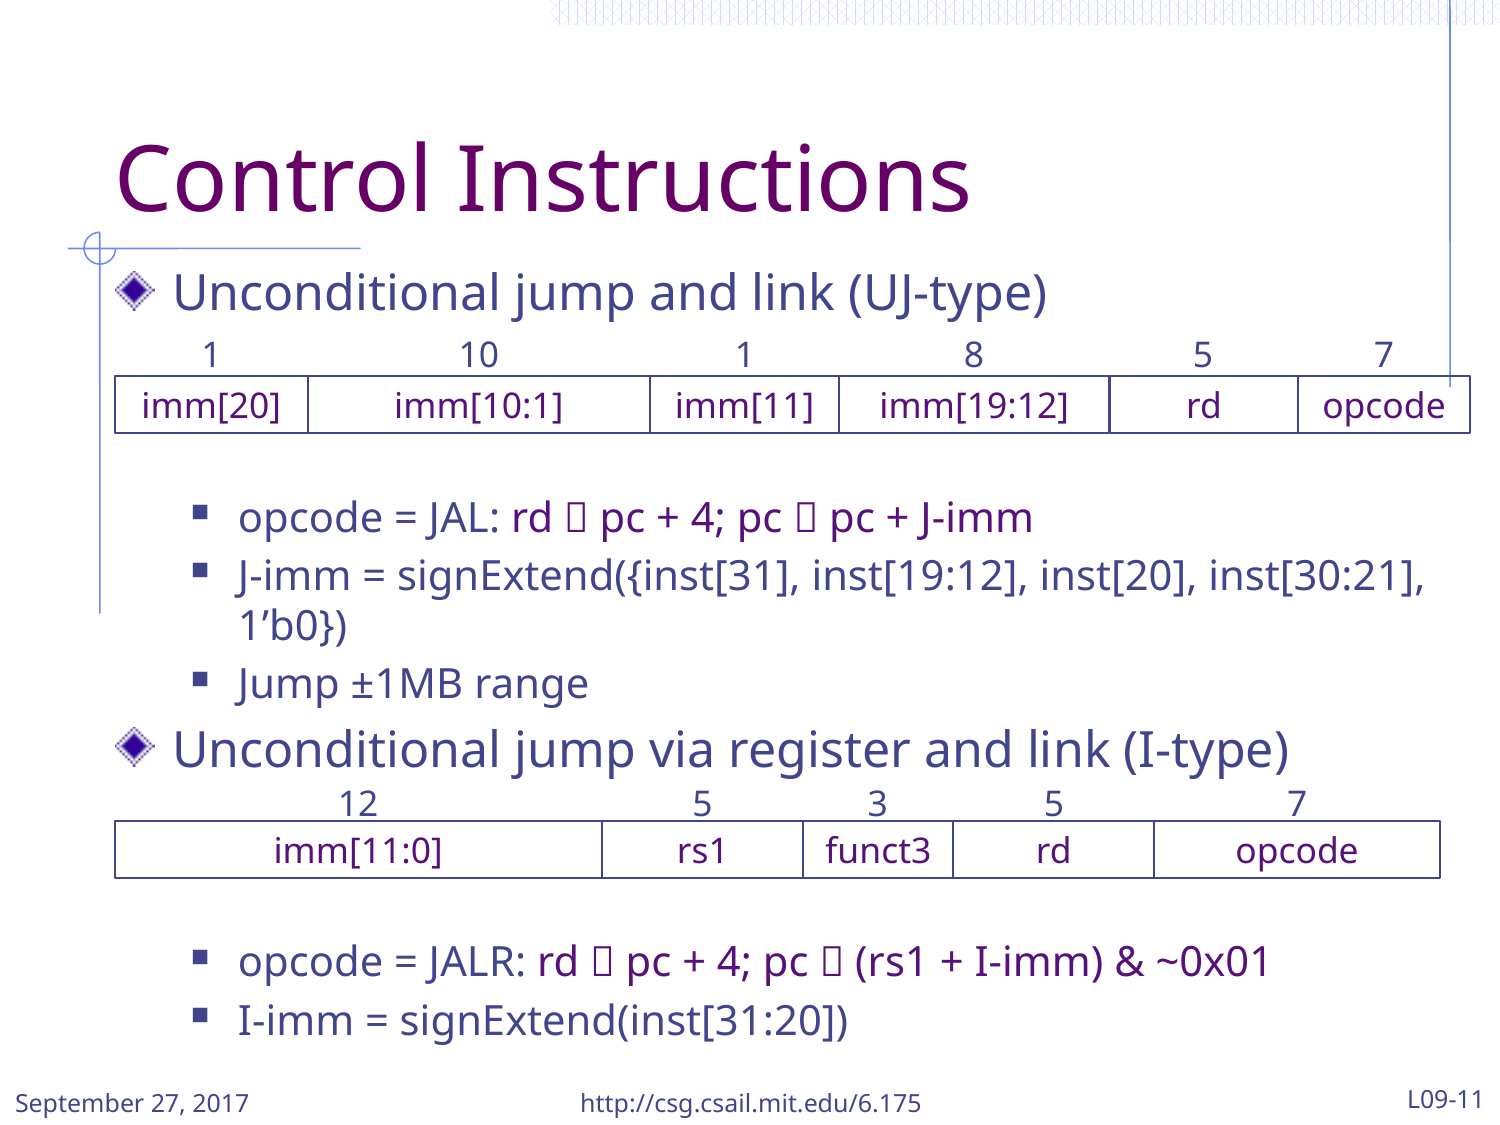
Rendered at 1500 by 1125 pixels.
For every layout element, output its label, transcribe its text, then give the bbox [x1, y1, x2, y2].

list Unconditional jump and link (UJ-type) opcode = JAL: rd  pc + 4; pc  pc + J-imm J-imm = signExtend({inst[31], inst[19:12], inst[20], inst[30:21], 1’b0}) Jump ±1MB range Unconditional jump via register and link (I-type) opcode = JALR: rd  pc + 4; pc  (rs1 + I-imm) & ~0x01 I-imm = signExtend(inst[31:20]) [100, 253, 1500, 929]
picture [115, 271, 155, 311]
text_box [114, 324, 1471, 435]
footer http://csg.csail.mit.edu/6.175 [503, 1049, 1000, 1125]
picture [115, 727, 155, 767]
slide_number L09-11 [1187, 1049, 1500, 1125]
title Control Instructions [99, 49, 1376, 238]
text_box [114, 773, 1441, 880]
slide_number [0, 1049, 313, 1125]
